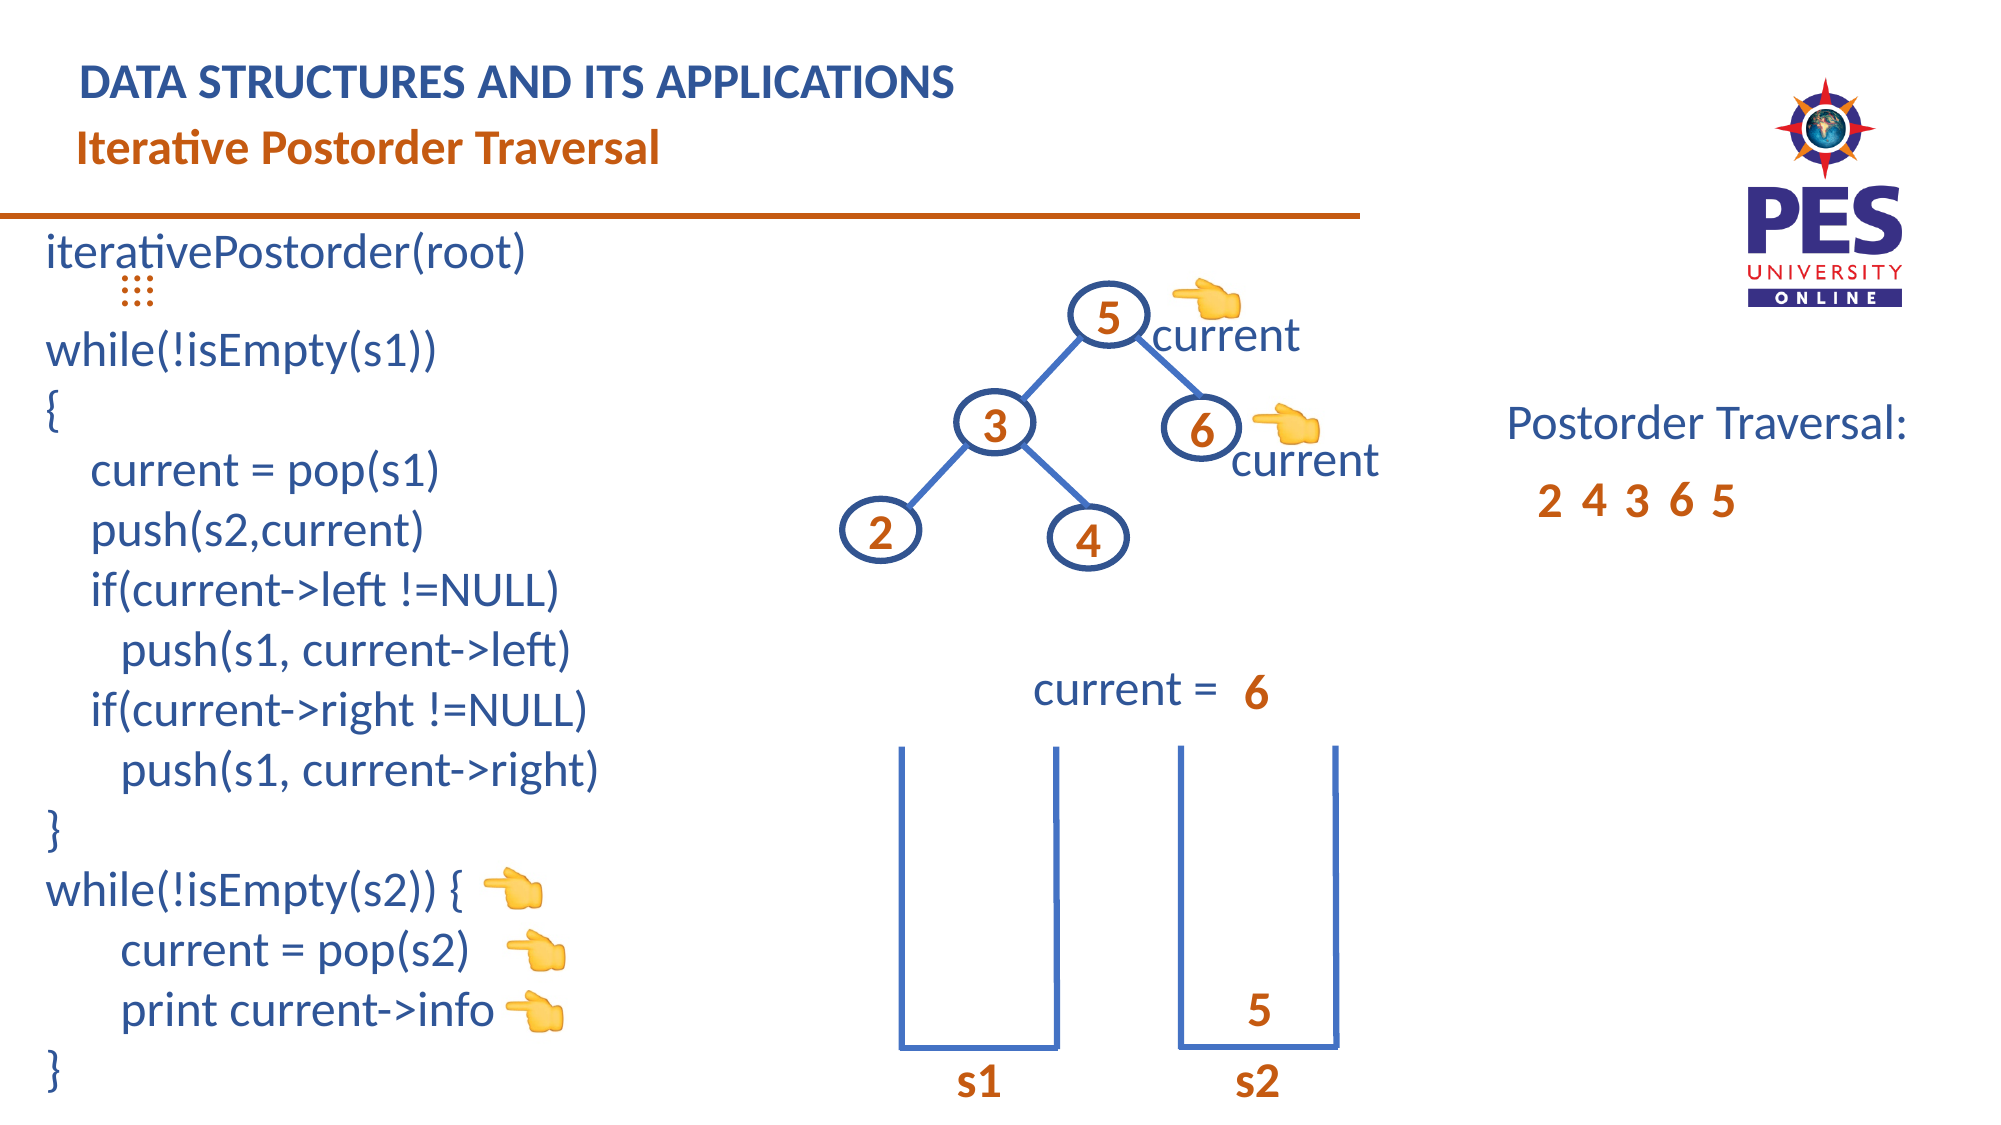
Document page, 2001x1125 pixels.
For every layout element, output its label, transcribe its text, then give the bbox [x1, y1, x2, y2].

text_box DATA STRUCTURES AND ITS APPLICATIONS [64, 41, 1295, 117]
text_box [899, 746, 1059, 1051]
text_box 6 [1651, 458, 1712, 534]
text_box iterativePostorder(root) … … … while(!isEmpty(s1)) { current = pop(s1) push(s2,current) if(current->left !=NULL) push(s1, current->left) if(current->right !=NULL) push(s1, current->right) } while(!isEmpty(s2)) { current = pop(s2) print current->info } [30, 218, 1353, 1125]
text_box 5 [1693, 460, 1755, 535]
text_box s1 [904, 1051, 1055, 1116]
text_box current = [1018, 648, 1234, 724]
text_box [1136, 259, 1326, 370]
text_box 6 [1181, 652, 1332, 728]
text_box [1216, 384, 1406, 495]
text_box s2 [1182, 1050, 1333, 1116]
picture [479, 848, 570, 1051]
text_box Iterative Postorder Traversal [60, 106, 1374, 182]
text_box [842, 283, 1240, 569]
text_box 3 [1606, 460, 1668, 535]
text_box 4 [1564, 458, 1625, 534]
picture [1748, 76, 1902, 307]
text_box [1178, 745, 1338, 1050]
text_box 2 [1519, 460, 1581, 535]
text_box Postorder Traversal: [1491, 382, 1924, 517]
